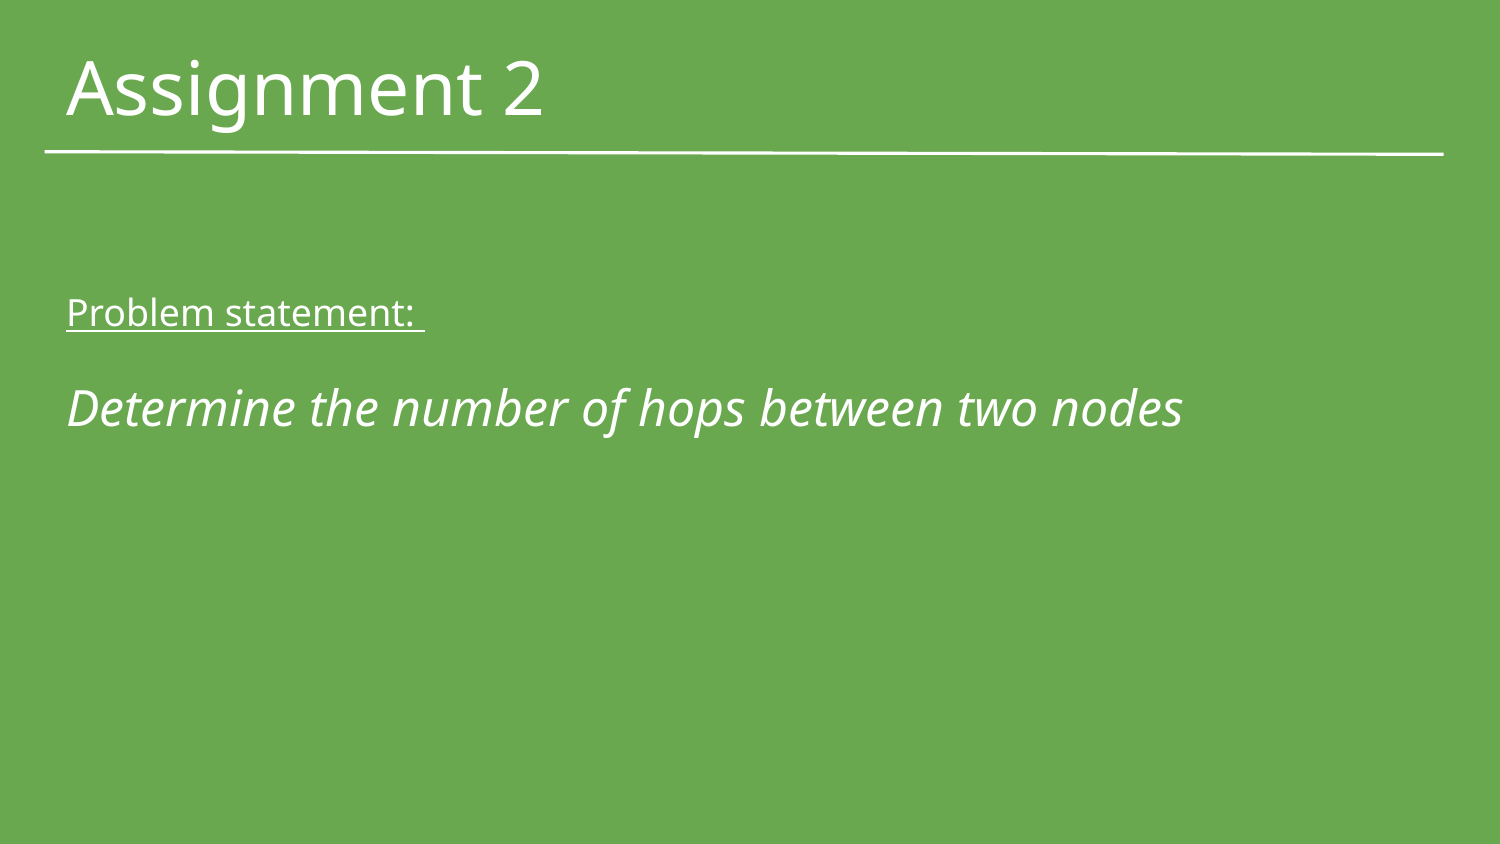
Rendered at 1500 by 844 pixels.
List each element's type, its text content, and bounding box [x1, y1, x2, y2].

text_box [44, 151, 1444, 155]
list Problem statement: Determine the number of hops between two nodes [51, 189, 1449, 750]
title Assignment 2 [51, 25, 1449, 120]
